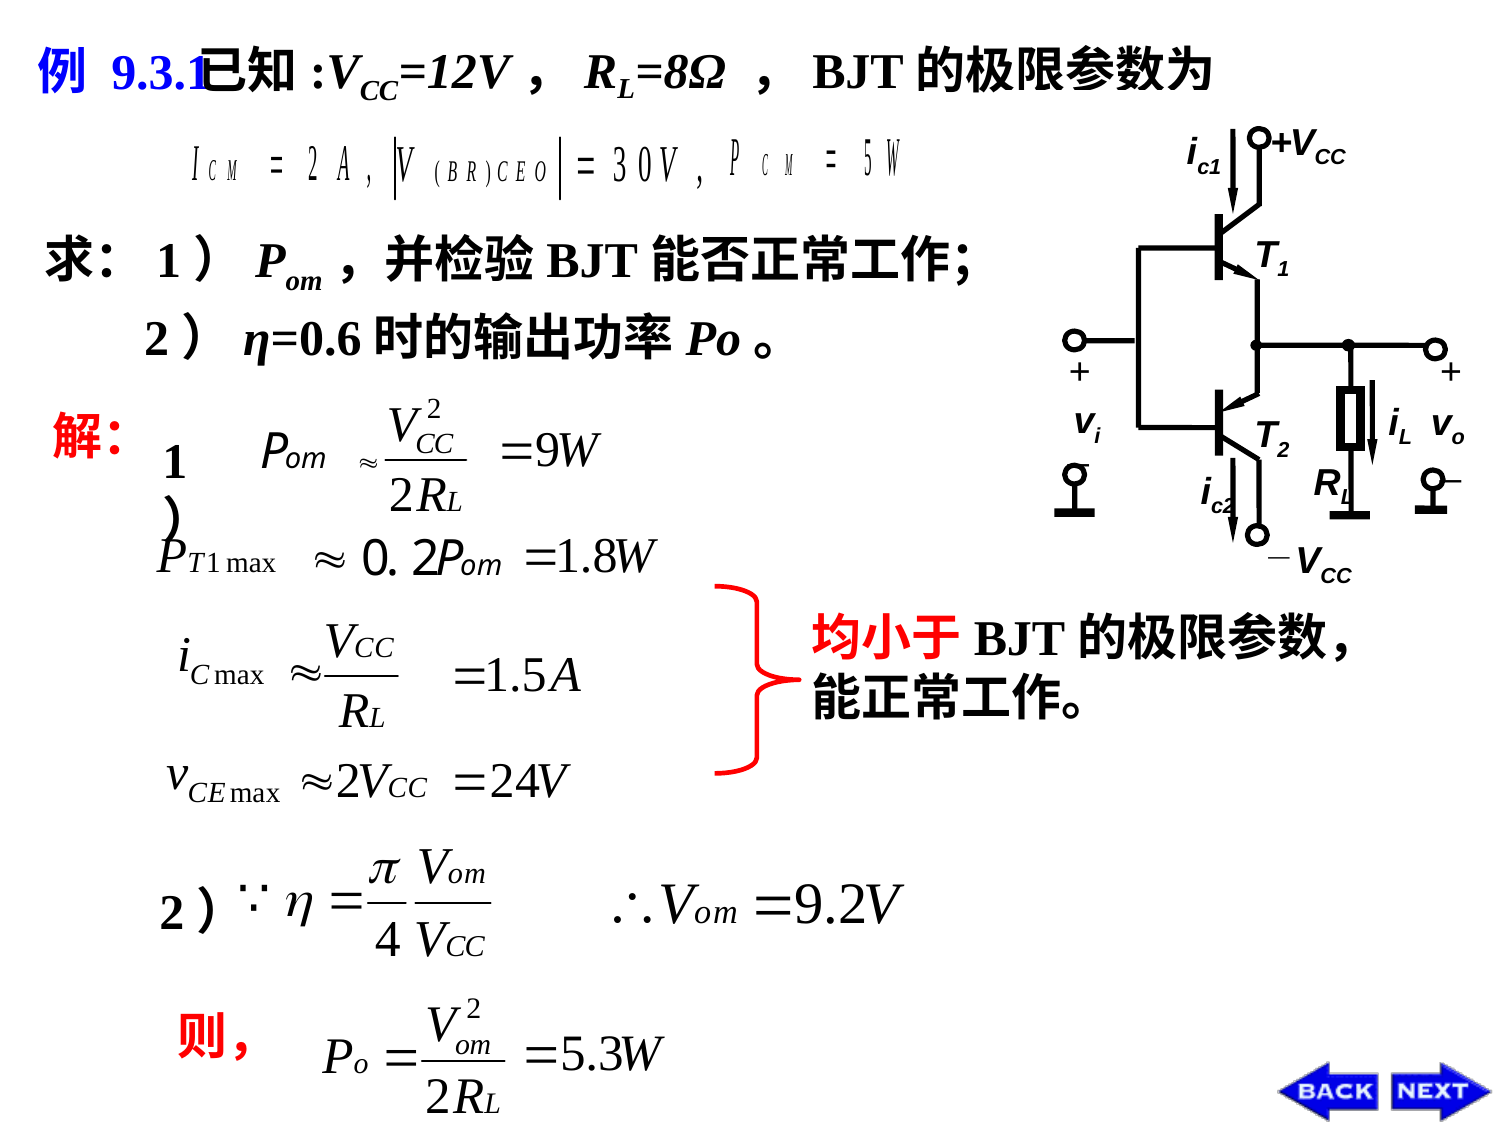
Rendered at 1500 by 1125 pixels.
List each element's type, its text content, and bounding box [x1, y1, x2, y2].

text_box [714, 586, 797, 774]
text_box 均小于BJT的极限参数，能正常工作。 [797, 597, 1374, 733]
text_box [442, 751, 581, 811]
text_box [513, 1022, 676, 1083]
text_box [277, 609, 407, 739]
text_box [348, 385, 478, 524]
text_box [159, 739, 289, 815]
text_box 则， [162, 996, 293, 1072]
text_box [608, 869, 917, 939]
text_box 已知:VCC=12V，RL=8Ω ，BJT的极限参数为 [183, 30, 1436, 114]
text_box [489, 420, 616, 480]
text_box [293, 751, 440, 811]
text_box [999, 89, 1500, 591]
picture [1270, 1059, 1500, 1125]
text_box 求：1）Pom，并检验BJT能否正常工作； 2）η=0.6时的输出功率Po。 [29, 220, 994, 373]
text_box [170, 621, 276, 697]
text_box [312, 983, 514, 1125]
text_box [147, 526, 286, 586]
text_box 1） [147, 420, 254, 526]
text_box 解： [37, 396, 168, 472]
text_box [301, 528, 503, 584]
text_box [442, 644, 589, 704]
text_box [252, 422, 329, 478]
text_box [182, 125, 946, 209]
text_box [237, 834, 501, 968]
text_box 例 9.3.1 [0, 25, 231, 114]
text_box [513, 526, 669, 586]
text_box 2） [144, 871, 232, 947]
